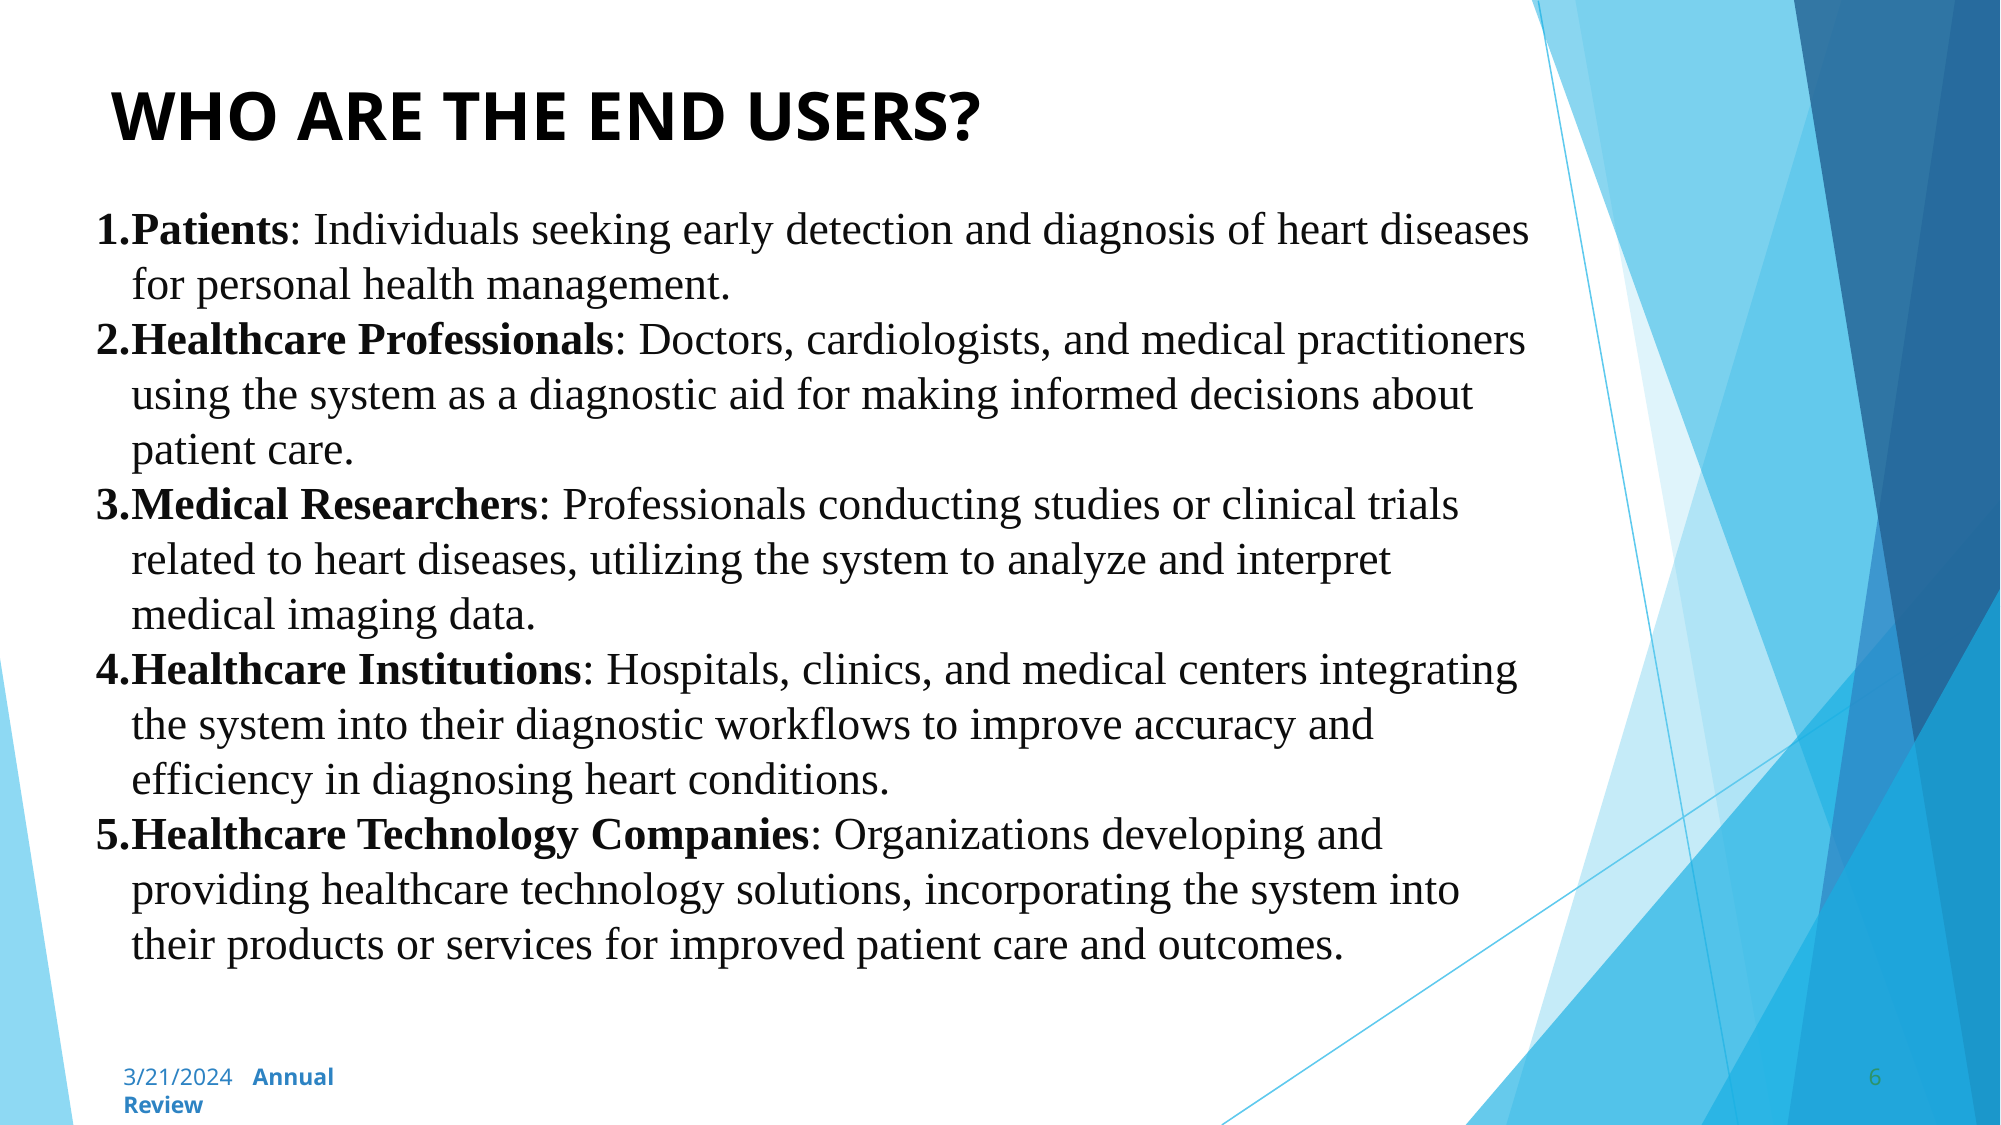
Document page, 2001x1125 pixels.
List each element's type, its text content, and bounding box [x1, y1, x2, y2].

title WHO ARE THE END USERS? [86, 0, 1688, 262]
text_box 3/21/2024 Annual Review [121, 1101, 417, 1118]
picture [118, 1012, 477, 1093]
slide_number 6 [1849, 1061, 1890, 1125]
text_box Patients: Individuals seeking early detection and diagnosis of heart diseases for personal health management. Healthcare Professionals: Doctors, cardiologists, and medical practitioners using the system as a diagnostic aid for making informed decisions about patient care. Medical Researchers: Professionals conducting studies or clinical trials related to heart diseases, utilizing the system to analyze and interpret medical imaging data. Healthcare Institutions: Hospitals, clinics, and medical centers integrating the system into their diagnostic workflows to improve accuracy and efficiency in diagnosing heart conditions. Healthcare Technology Companies: Organizations developing and providing healthcare technology solutions, incorporating the system into their products or services for improved patient care and outcomes. [81, 191, 1550, 1034]
